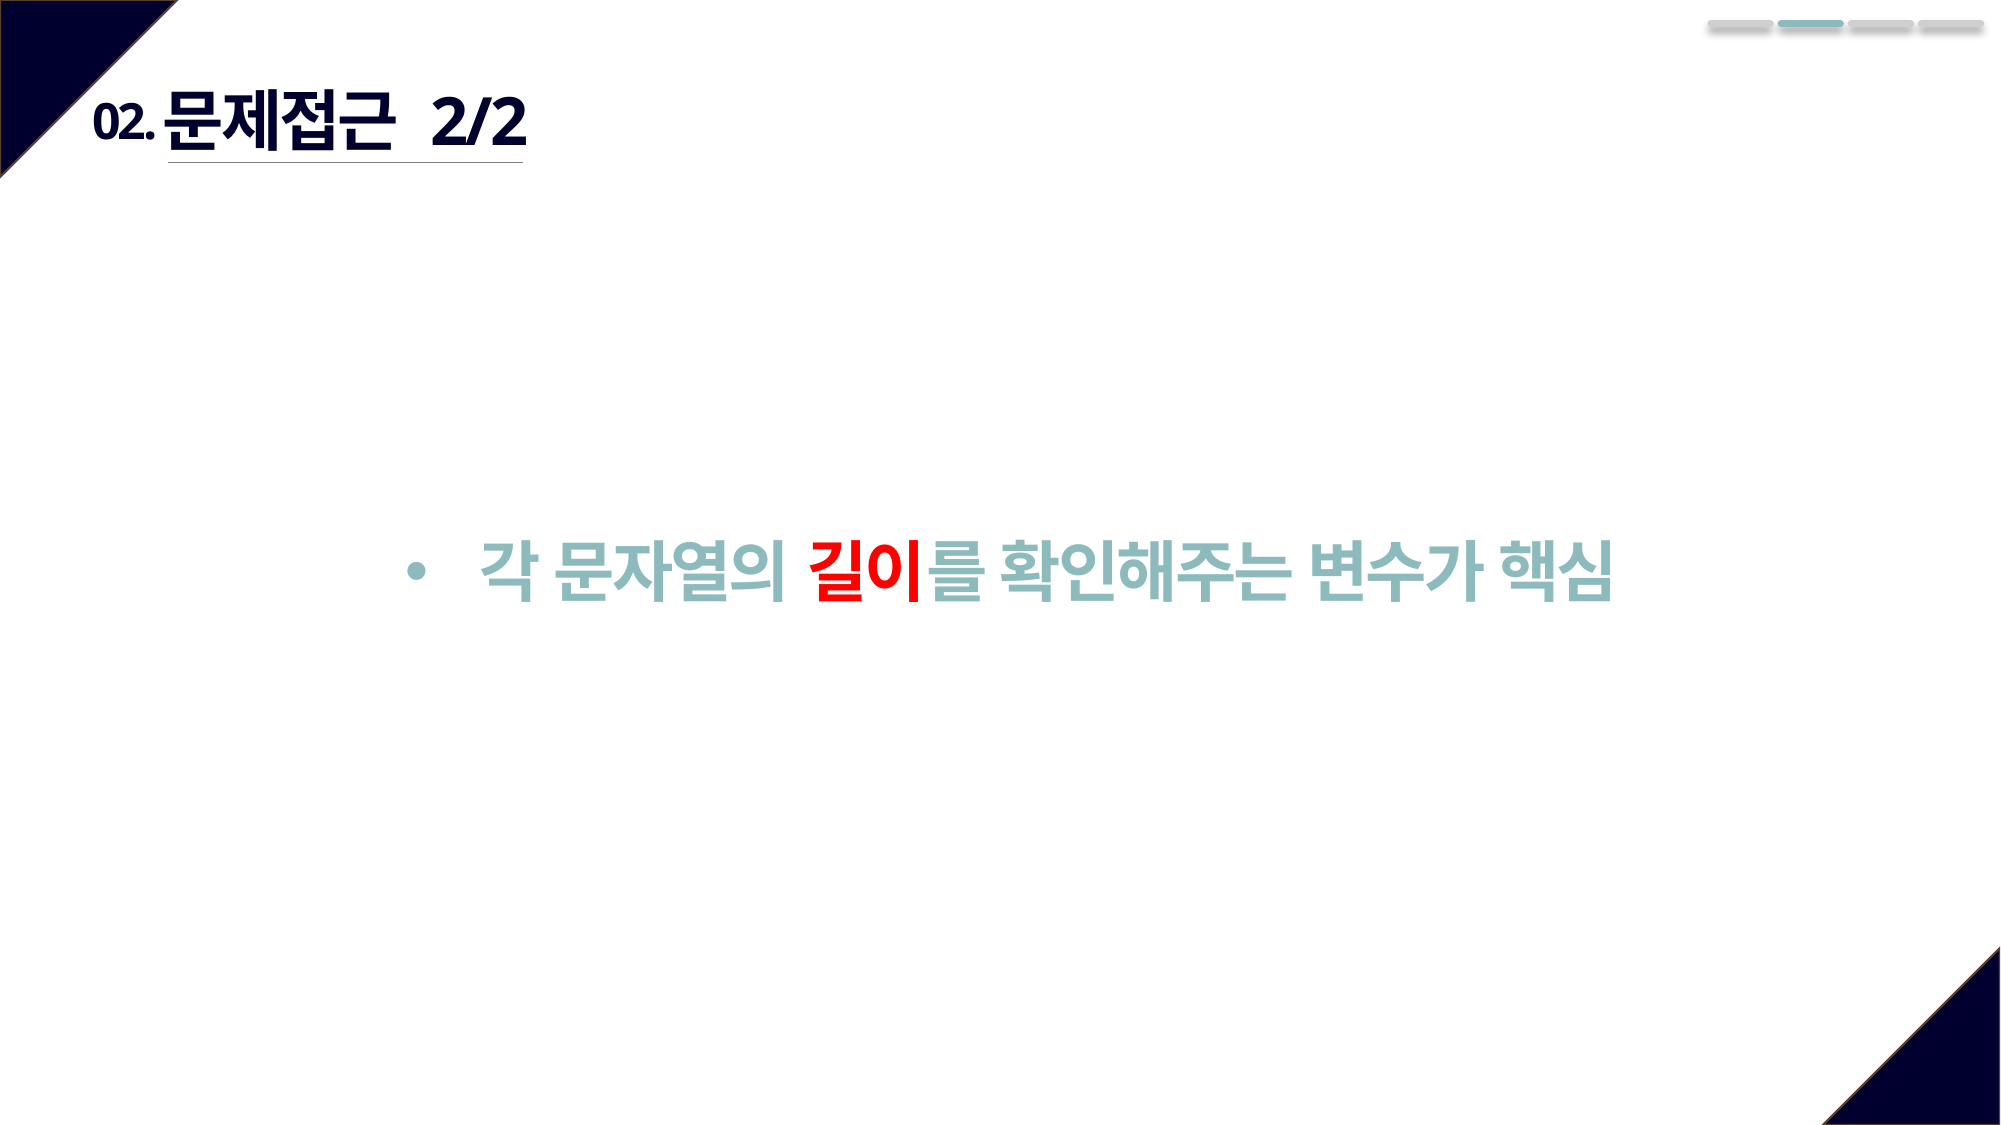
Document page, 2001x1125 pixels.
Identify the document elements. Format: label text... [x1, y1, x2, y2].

text_box 02. [77, 81, 173, 157]
text_box 문제접근 2/2 [147, 71, 544, 167]
text_box 각 문자열의 길이를 확인해주는 변수가 핵심 [393, 482, 1630, 618]
